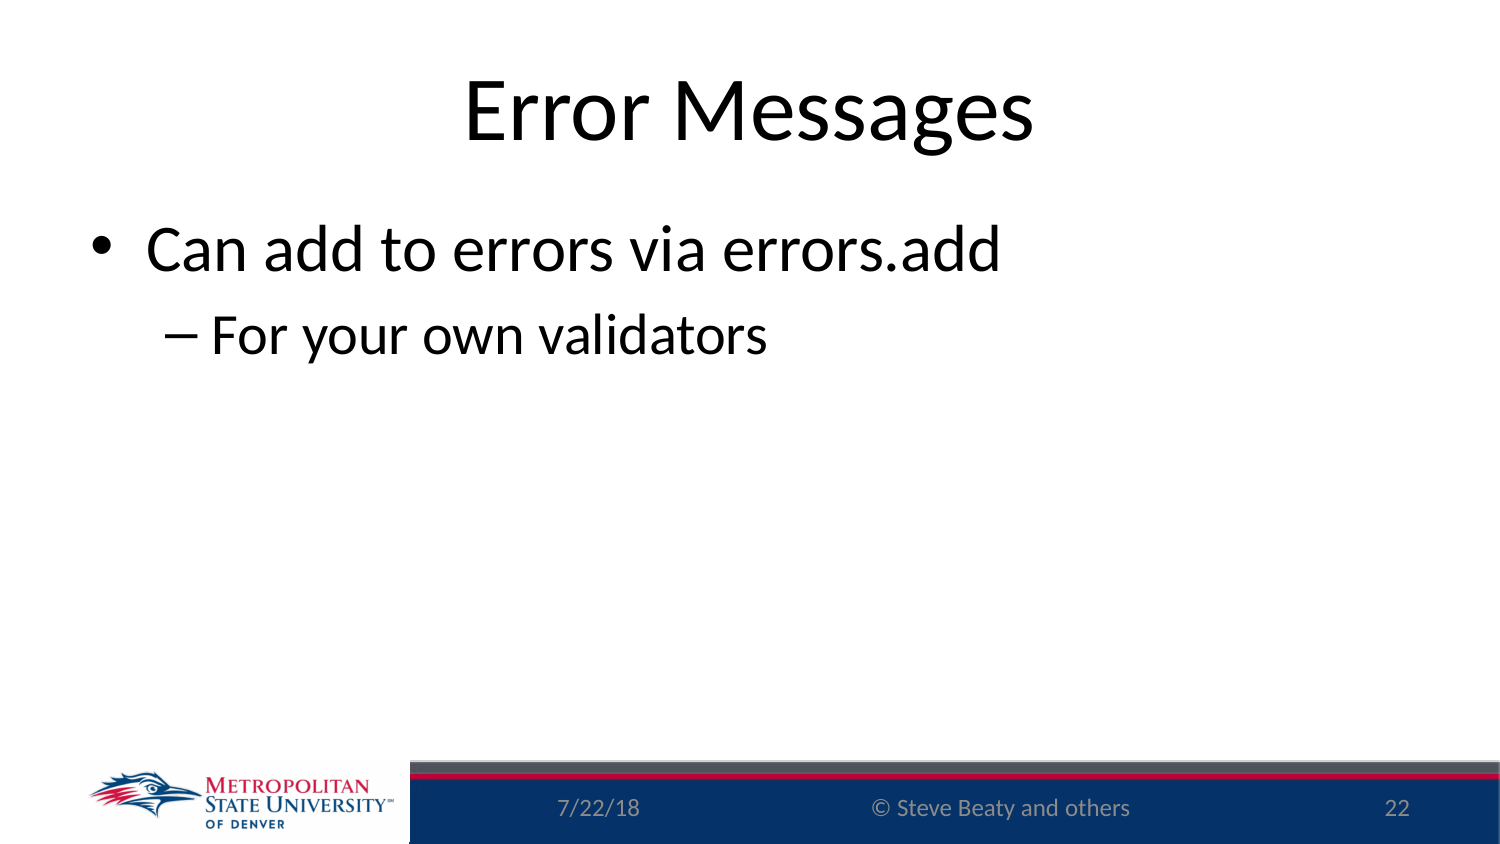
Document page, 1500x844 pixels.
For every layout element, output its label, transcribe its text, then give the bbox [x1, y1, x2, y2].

title Error Messages [75, 33, 1425, 175]
slide_number 22 [1316, 776, 1425, 837]
footer © Steve Beaty and others [729, 776, 1272, 837]
picture [79, 759, 1500, 844]
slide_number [542, 776, 686, 836]
list Can add to errors via errors.add For your own validators [75, 196, 1425, 754]
